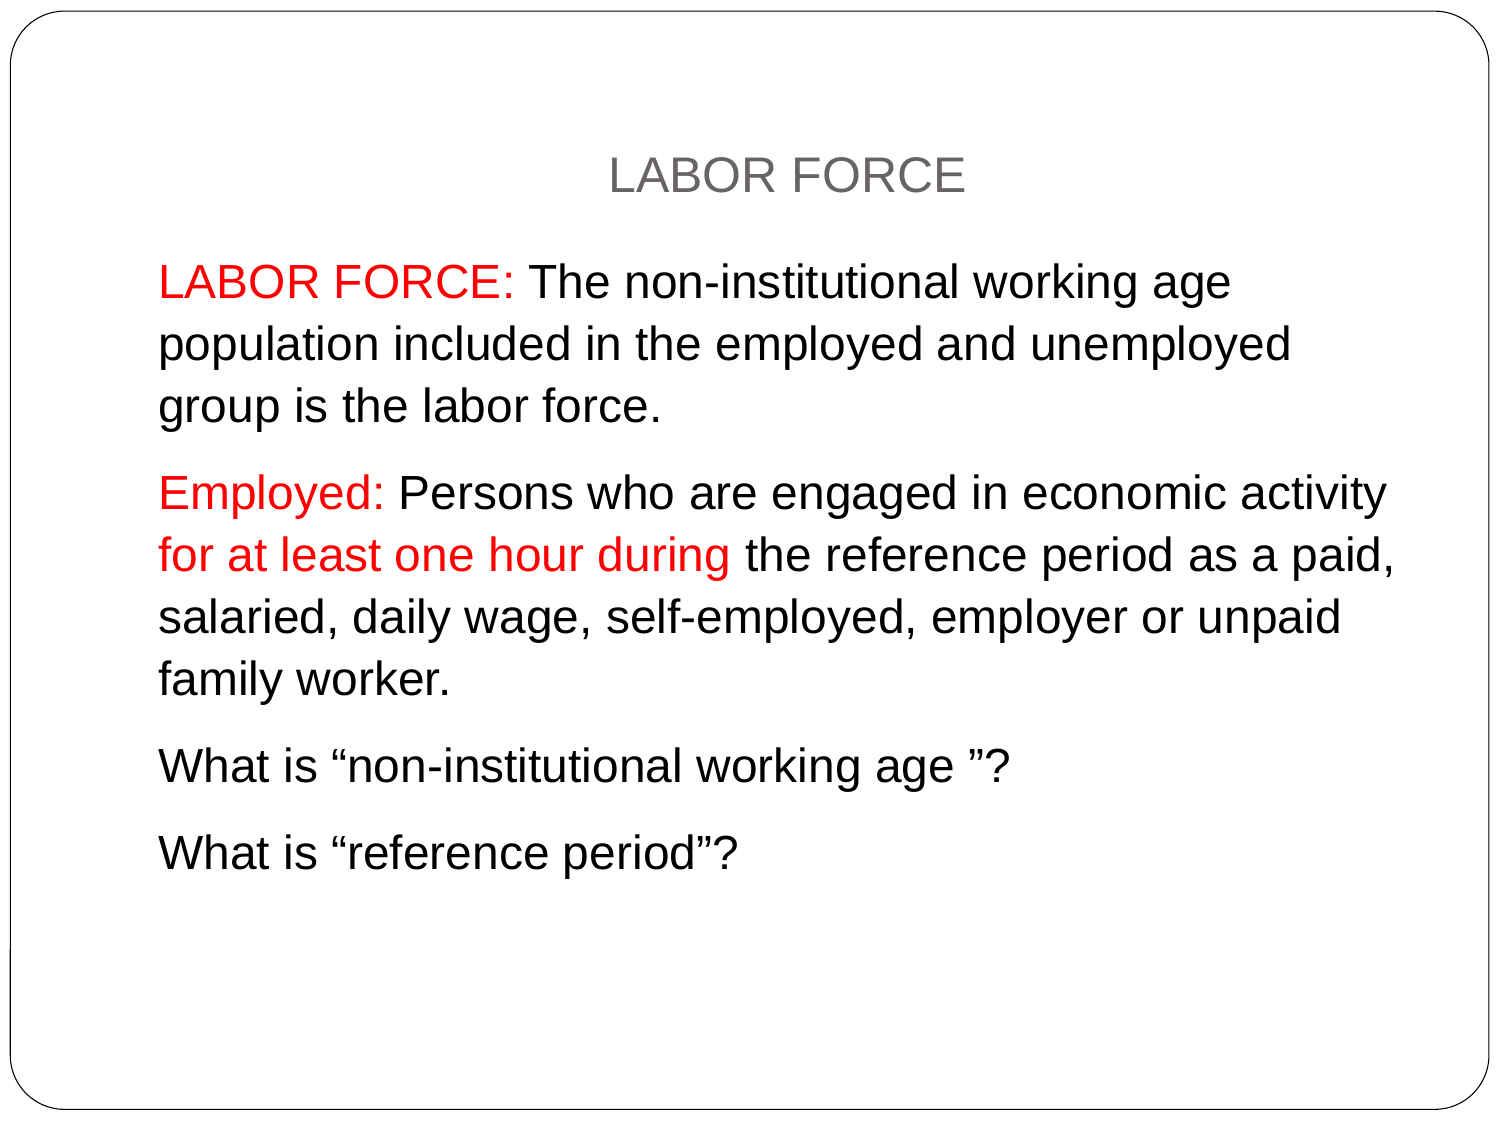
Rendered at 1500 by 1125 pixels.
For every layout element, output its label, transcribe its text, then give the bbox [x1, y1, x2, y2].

title LABOR FORCE [149, 44, 1426, 212]
list LABOR FORCE: The non-institutional working age population included in the employed and unemployed group is the labor force. Employed: Persons who are engaged in economic activity for at least one hour during the reference period as a paid, salaried, daily wage, self-employed, employer or unpaid family worker. What is “non-institutional working age ”? What is “reference period”? [150, 237, 1425, 988]
